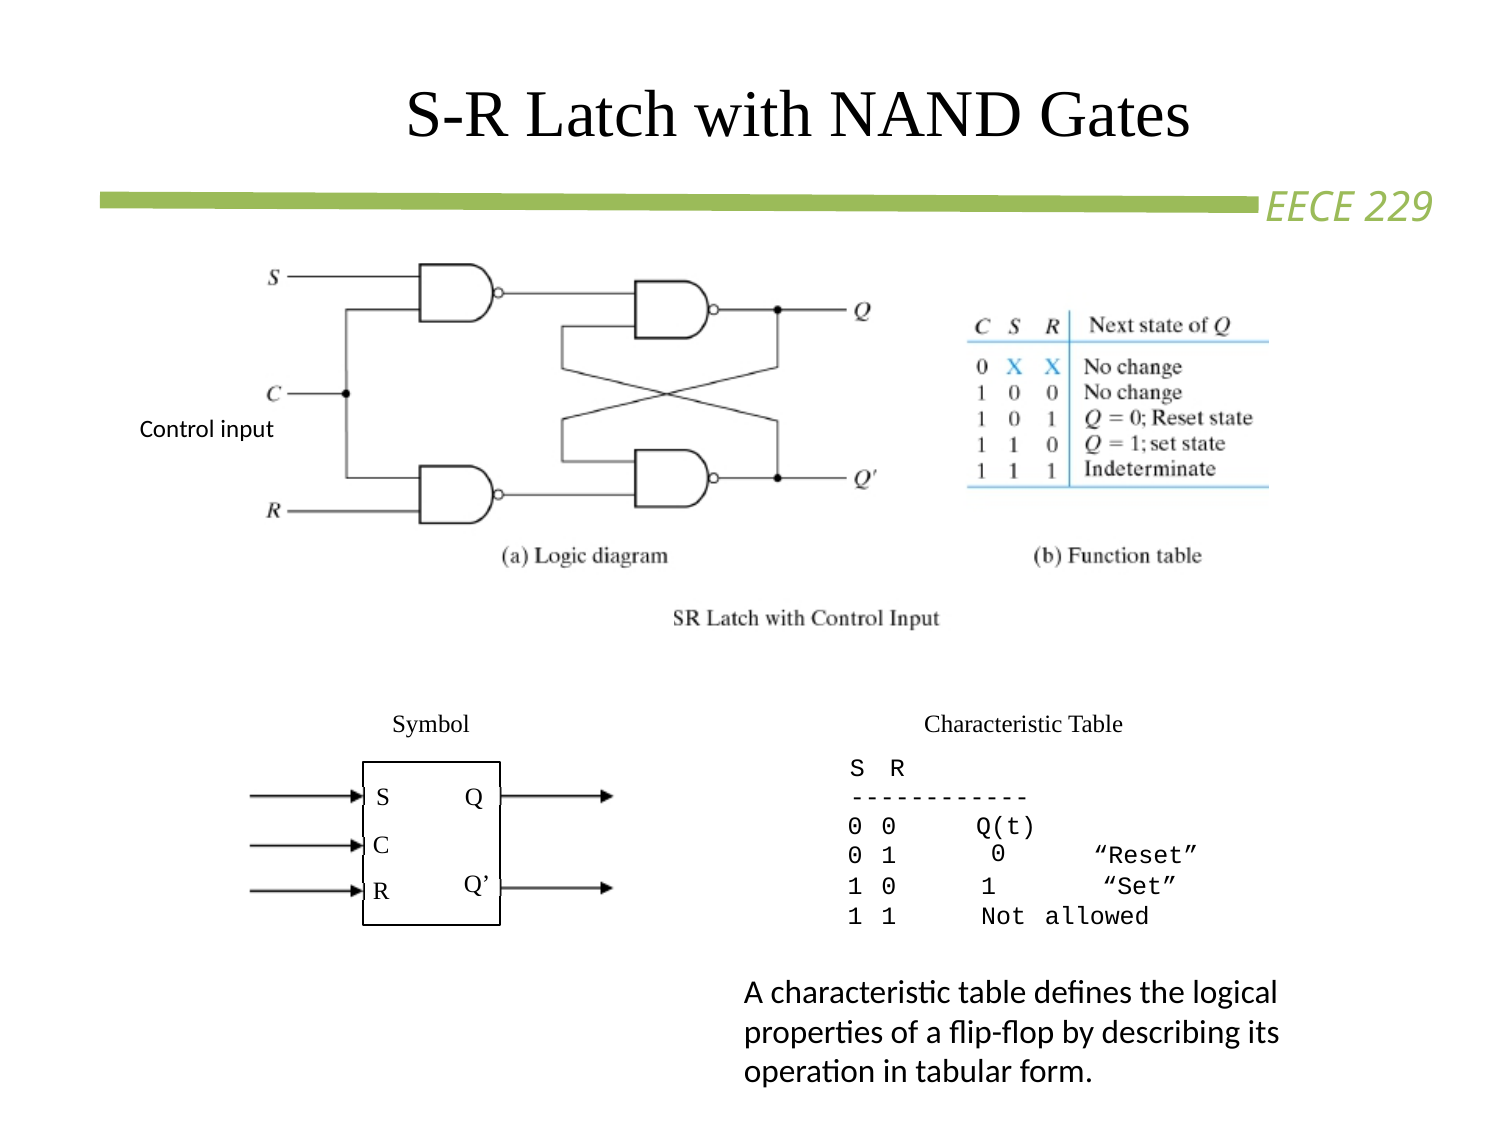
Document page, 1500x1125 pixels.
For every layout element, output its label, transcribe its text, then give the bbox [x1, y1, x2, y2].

text_box Q [464, 787, 484, 818]
text_box Control input [124, 404, 259, 450]
picture [247, 837, 365, 855]
text_box 1 0 1 1 [847, 874, 897, 937]
text_box A characteristic table defines the logical properties of a flip-flop by describing its operation in tabular form. [729, 962, 1430, 1097]
picture [247, 787, 365, 805]
text_box Symbol [392, 714, 471, 745]
text_box Q(t) 0 [976, 814, 1037, 877]
text_box “Reset” [1093, 843, 1199, 877]
text_box [361, 760, 502, 927]
text_box Q’ [463, 870, 491, 906]
picture [497, 878, 615, 896]
picture [497, 787, 615, 805]
text_box R [372, 881, 390, 912]
text_box S-R Latch with NAND Gates [405, 97, 1193, 158]
text_box S [376, 787, 391, 818]
text_box 0 0 0 1 [847, 814, 897, 874]
picture [264, 262, 1269, 632]
text_box S R Q(t+1) ------------ [849, 756, 1053, 818]
text_box 1 “Set” Not allowed [981, 874, 1178, 937]
text_box Characteristic Table [924, 714, 1124, 745]
picture [247, 883, 365, 901]
text_box C [372, 835, 390, 866]
